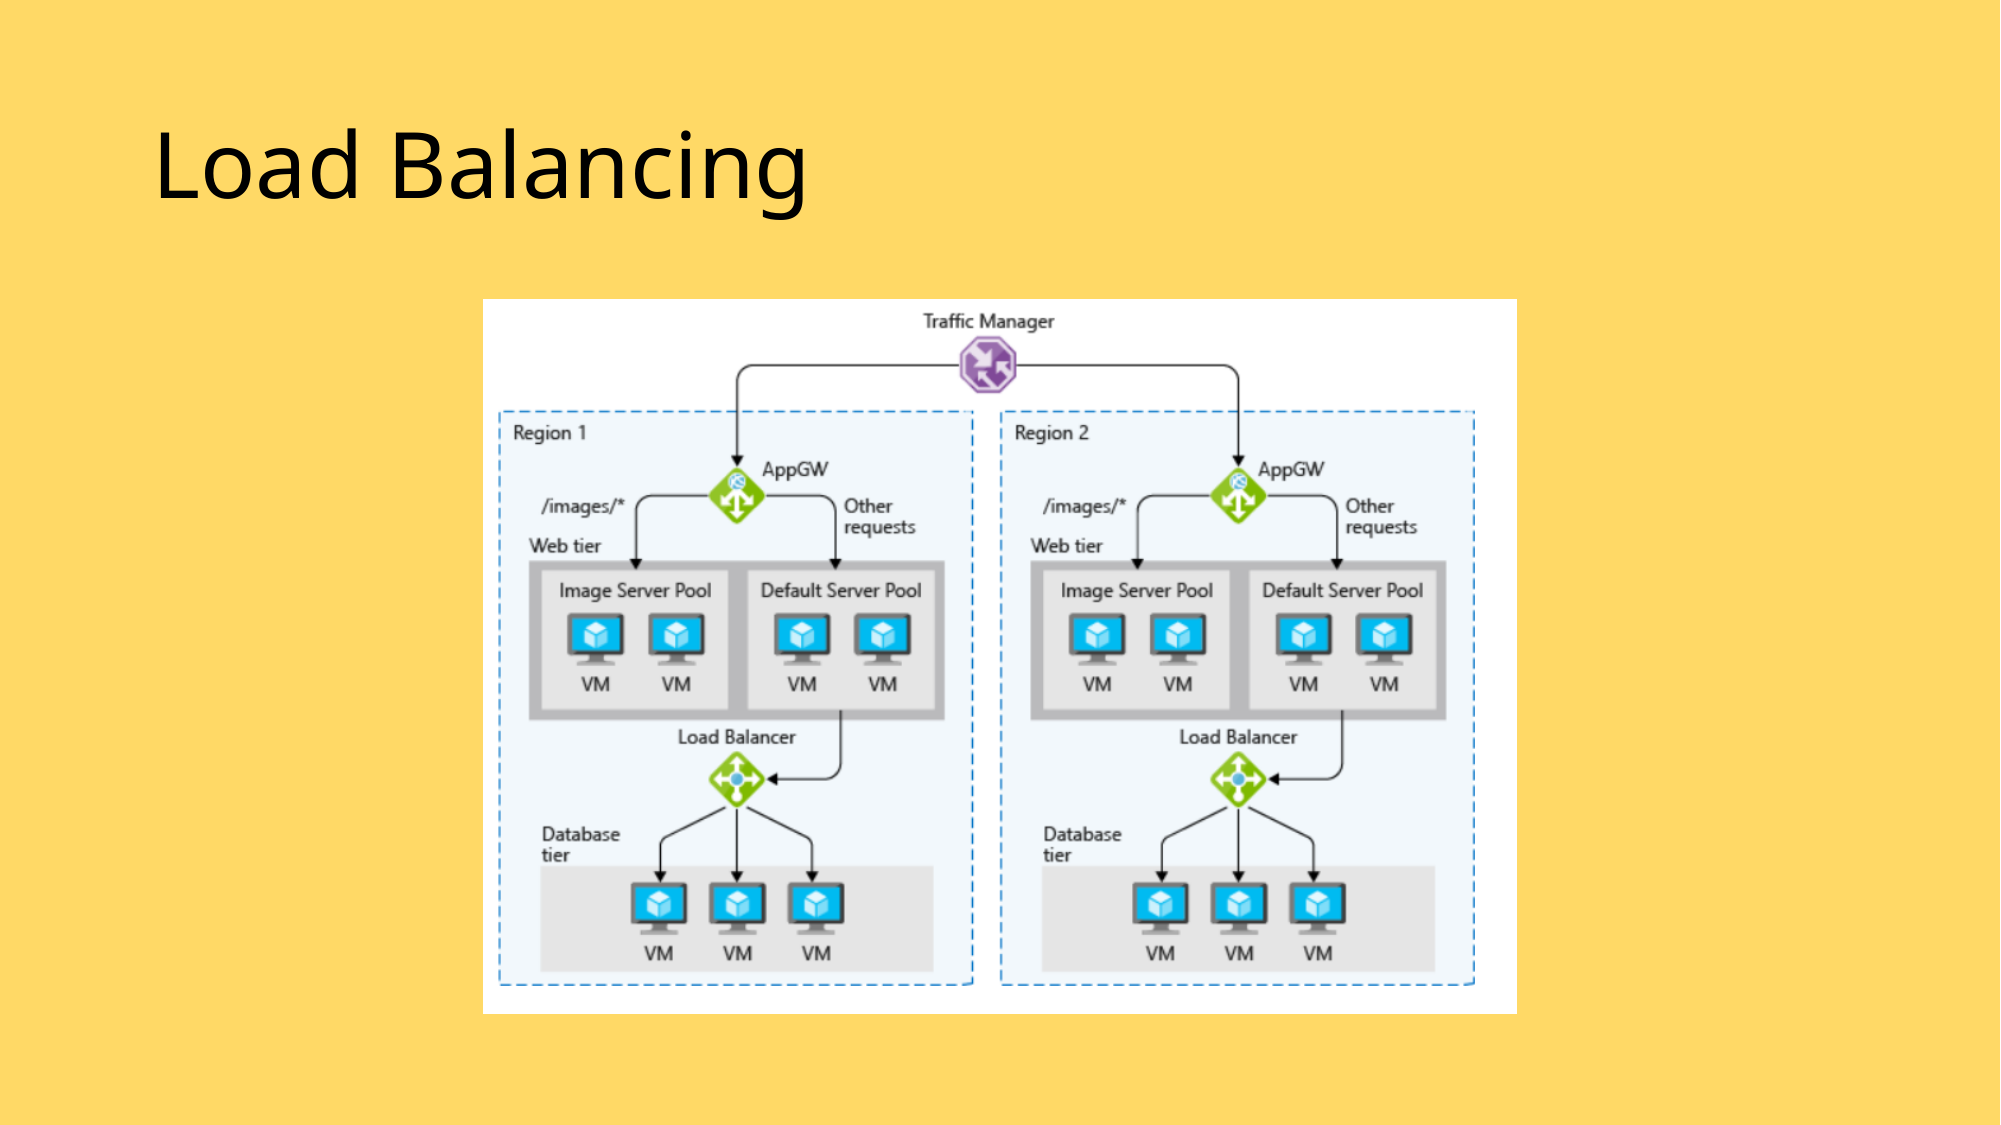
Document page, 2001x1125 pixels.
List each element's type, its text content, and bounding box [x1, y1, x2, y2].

title Load Balancing [137, 59, 1863, 278]
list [483, 299, 1517, 1014]
